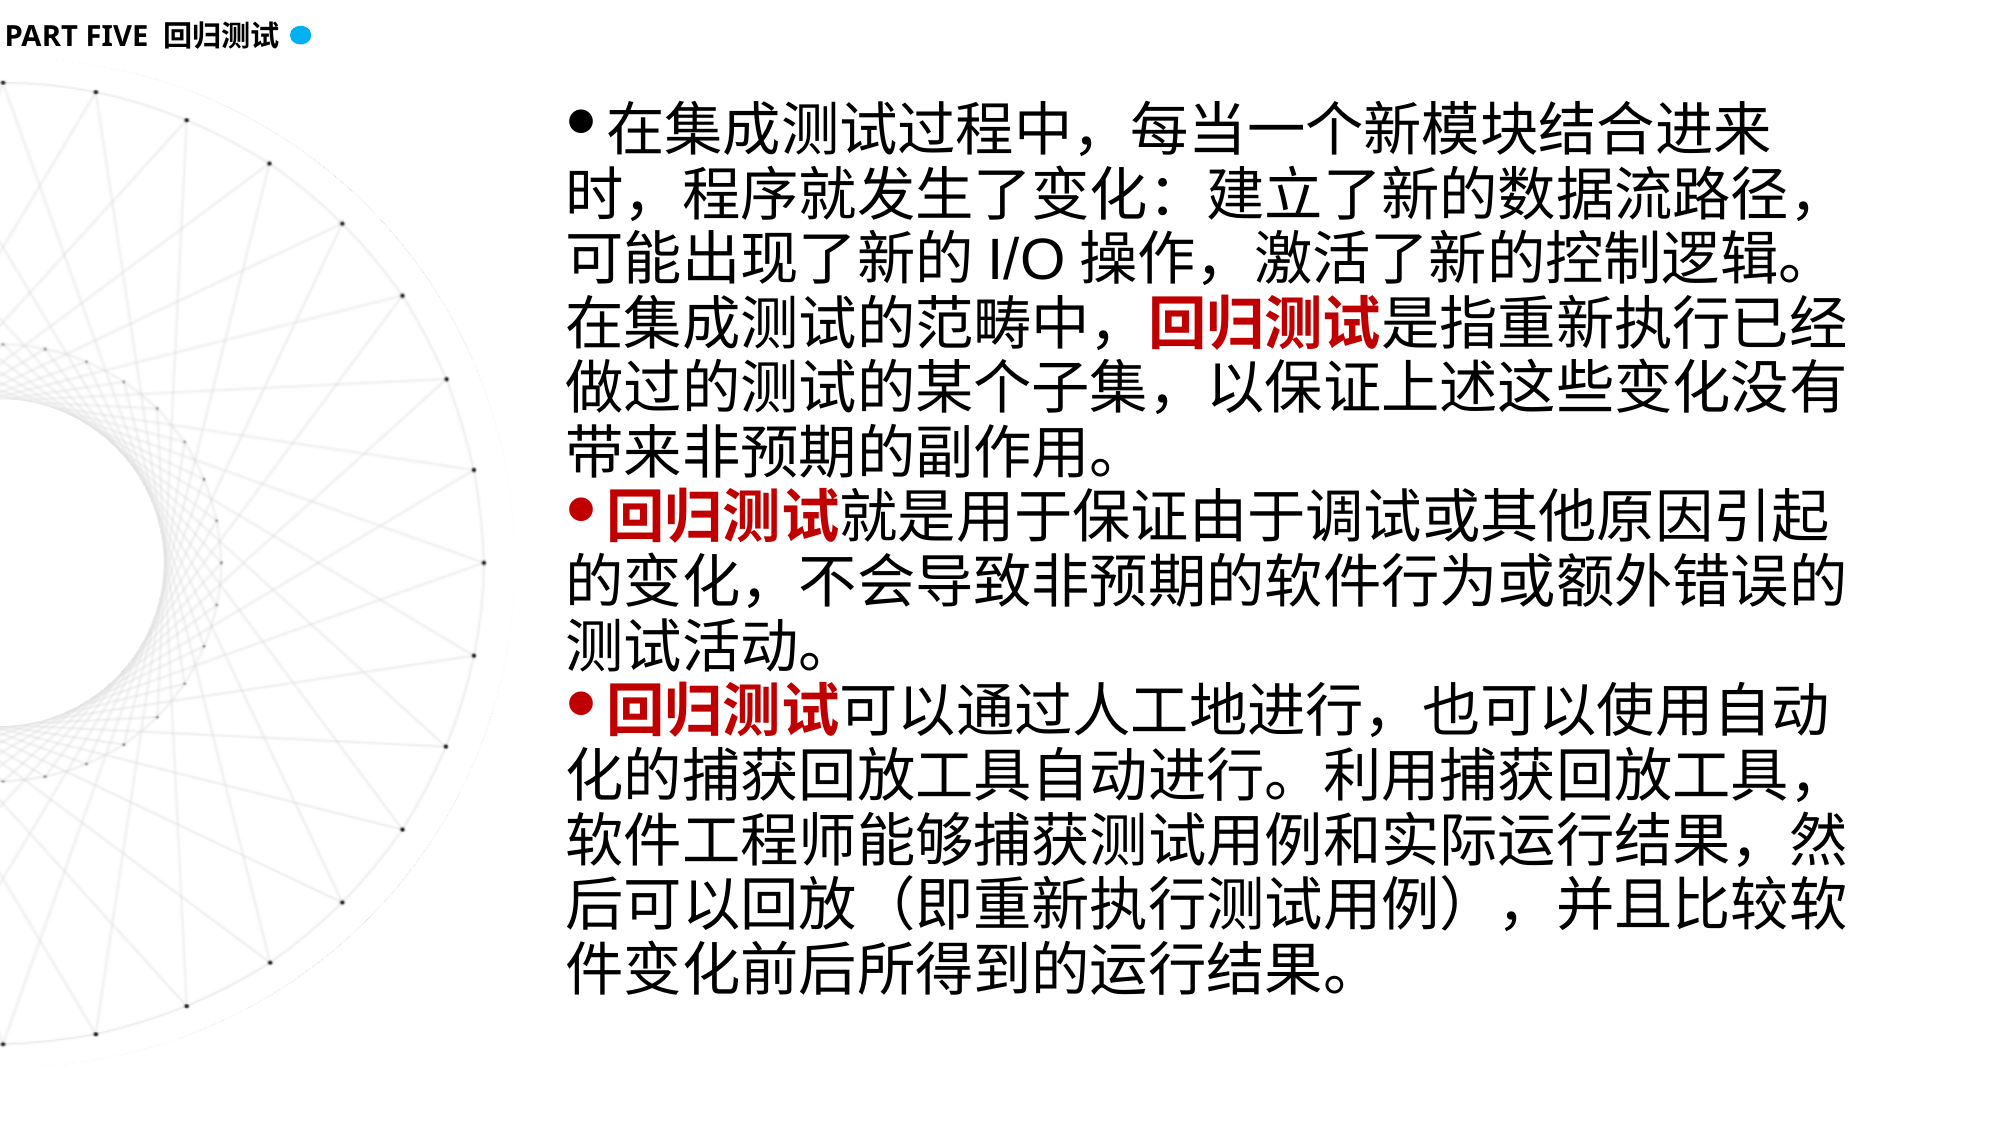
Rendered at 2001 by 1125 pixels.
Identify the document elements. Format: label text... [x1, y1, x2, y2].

text_box 在集成测试过程中，每当一个新模块结合进来时，程序就发生了变化：建立了新的数据流路径，可能出现了新的I/O操作，激活了新的控制逻辑。在集成测试的范畴中，回归测试是指重新执行已经做过的测试的某个子集，以保证上述这些变化没有带来非预期的副作用。 回归测试就是用于保证由于调试或其他原因引起的变化，不会导致非预期的软件行为或额外错误的测试活动。 回归测试可以通过人工地进行，也可以使用自动化的捕获回放工具自动进行。利用捕获回放工具，软件工程师能够捕获测试用例和实际运行结果，然后可以回放（即重新执行测试用例），并且比较软件变化前后所得到的运行结果。 [551, 89, 1903, 1010]
picture [0, 58, 515, 1067]
text_box [289, 25, 312, 45]
text_box PART FIVE 回归测试 [0, 9, 288, 58]
